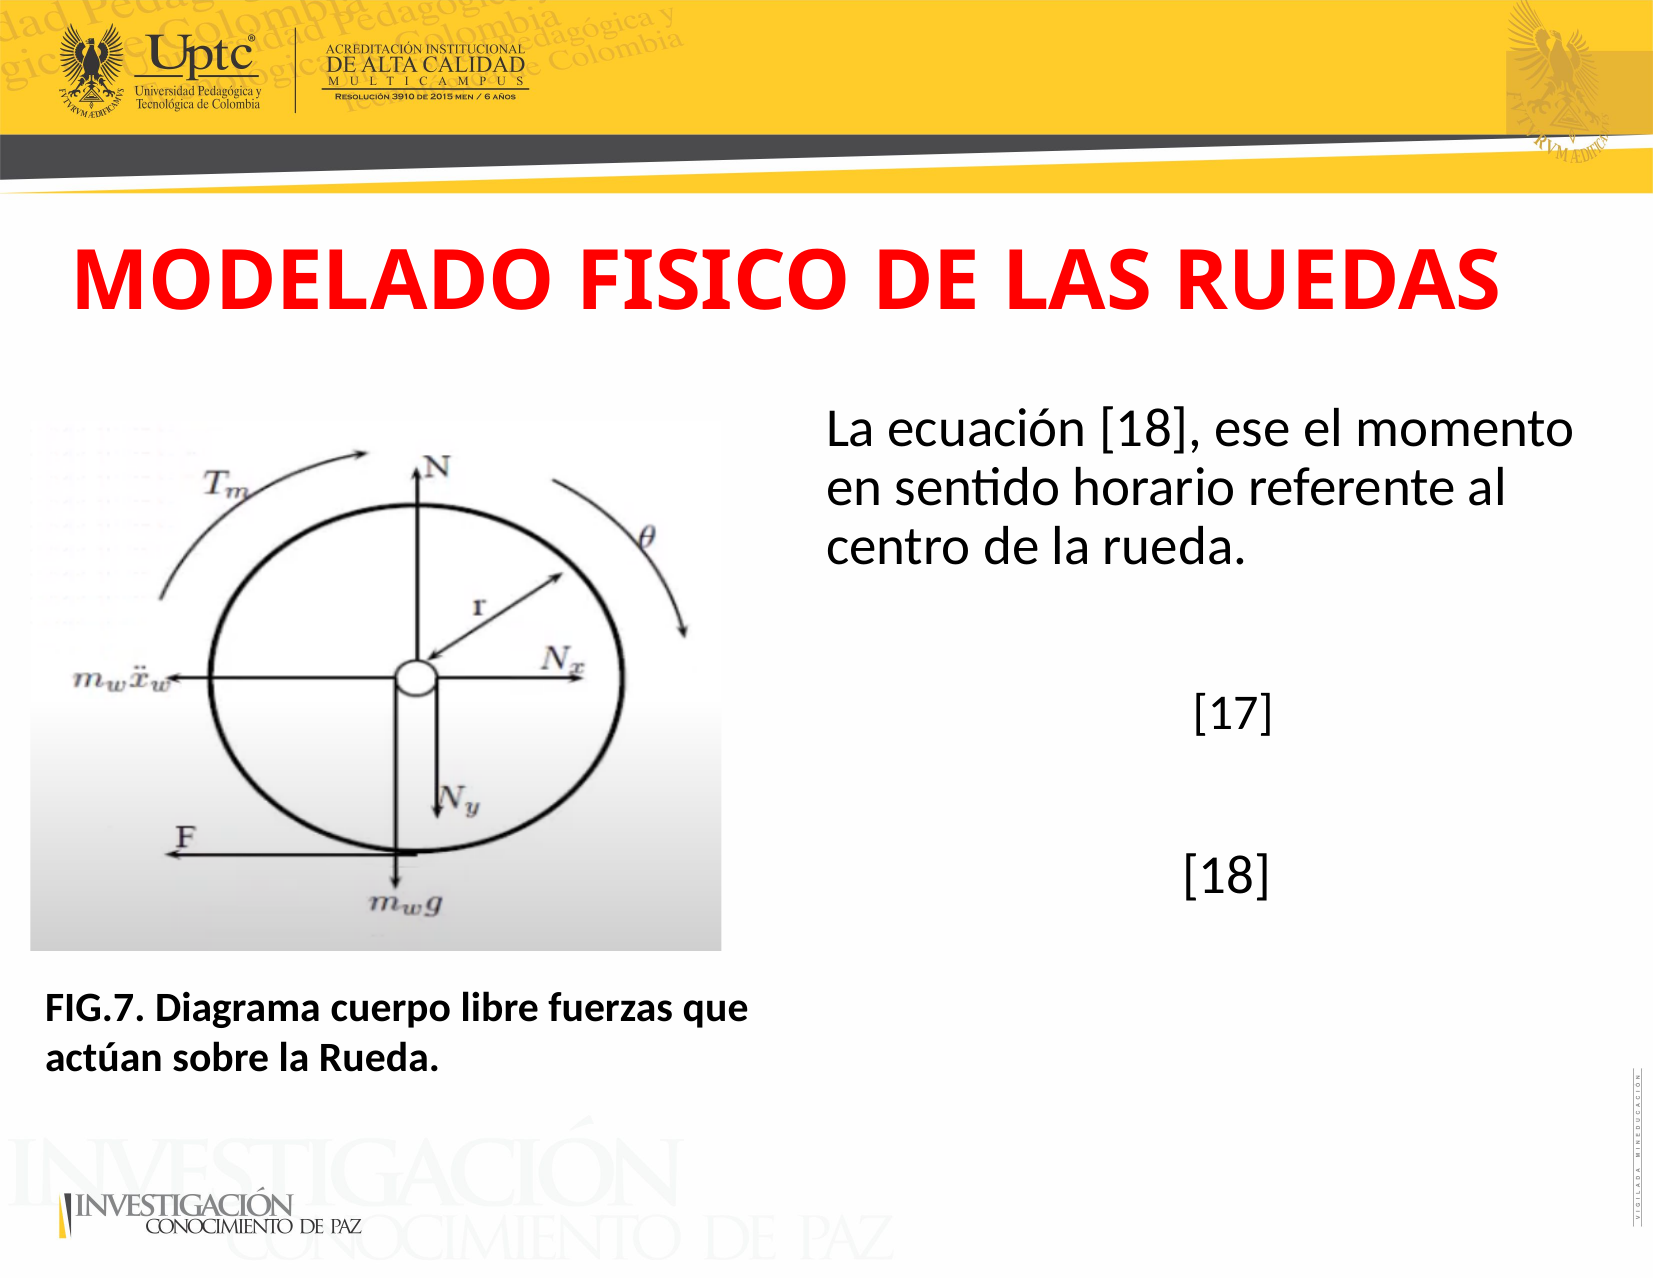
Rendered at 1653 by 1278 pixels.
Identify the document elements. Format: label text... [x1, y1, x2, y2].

title MODELADO FISICO DE LAS RUEDAS [30, 207, 1543, 336]
picture [0, 0, 1653, 1278]
text_box FIG.7. Diagrama cuerpo libre fuerzas que actúan sobre la Rueda. [30, 972, 857, 1088]
